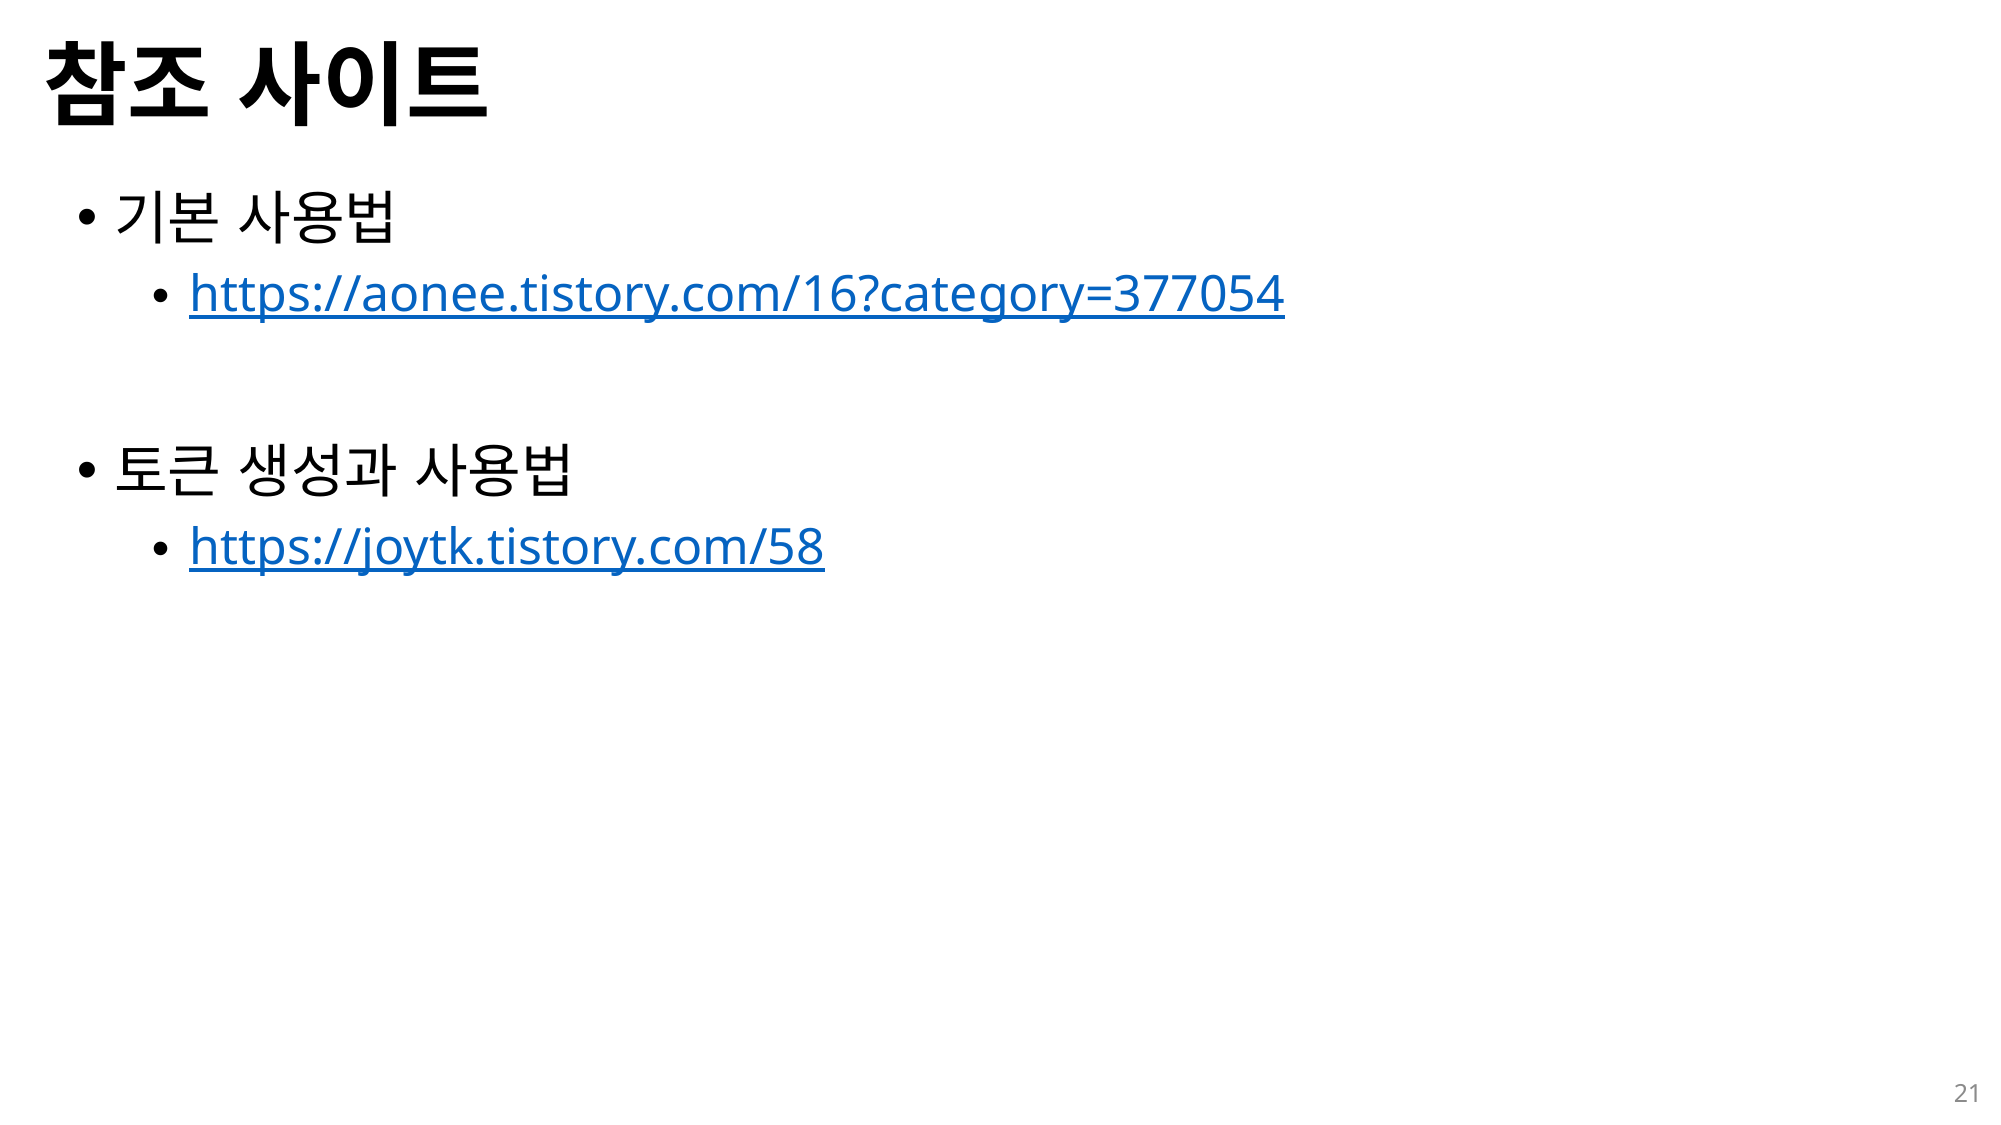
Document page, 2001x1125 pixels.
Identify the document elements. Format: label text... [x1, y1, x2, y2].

slide_number 21 [1922, 1065, 1998, 1125]
title 참조 사이트 [28, 28, 1968, 150]
list 기본 사용법 https://aonee.tistory.com/16?category=377054 토큰 생성과 사용법 https://joytk.tistory.com/58 [61, 173, 1938, 1095]
